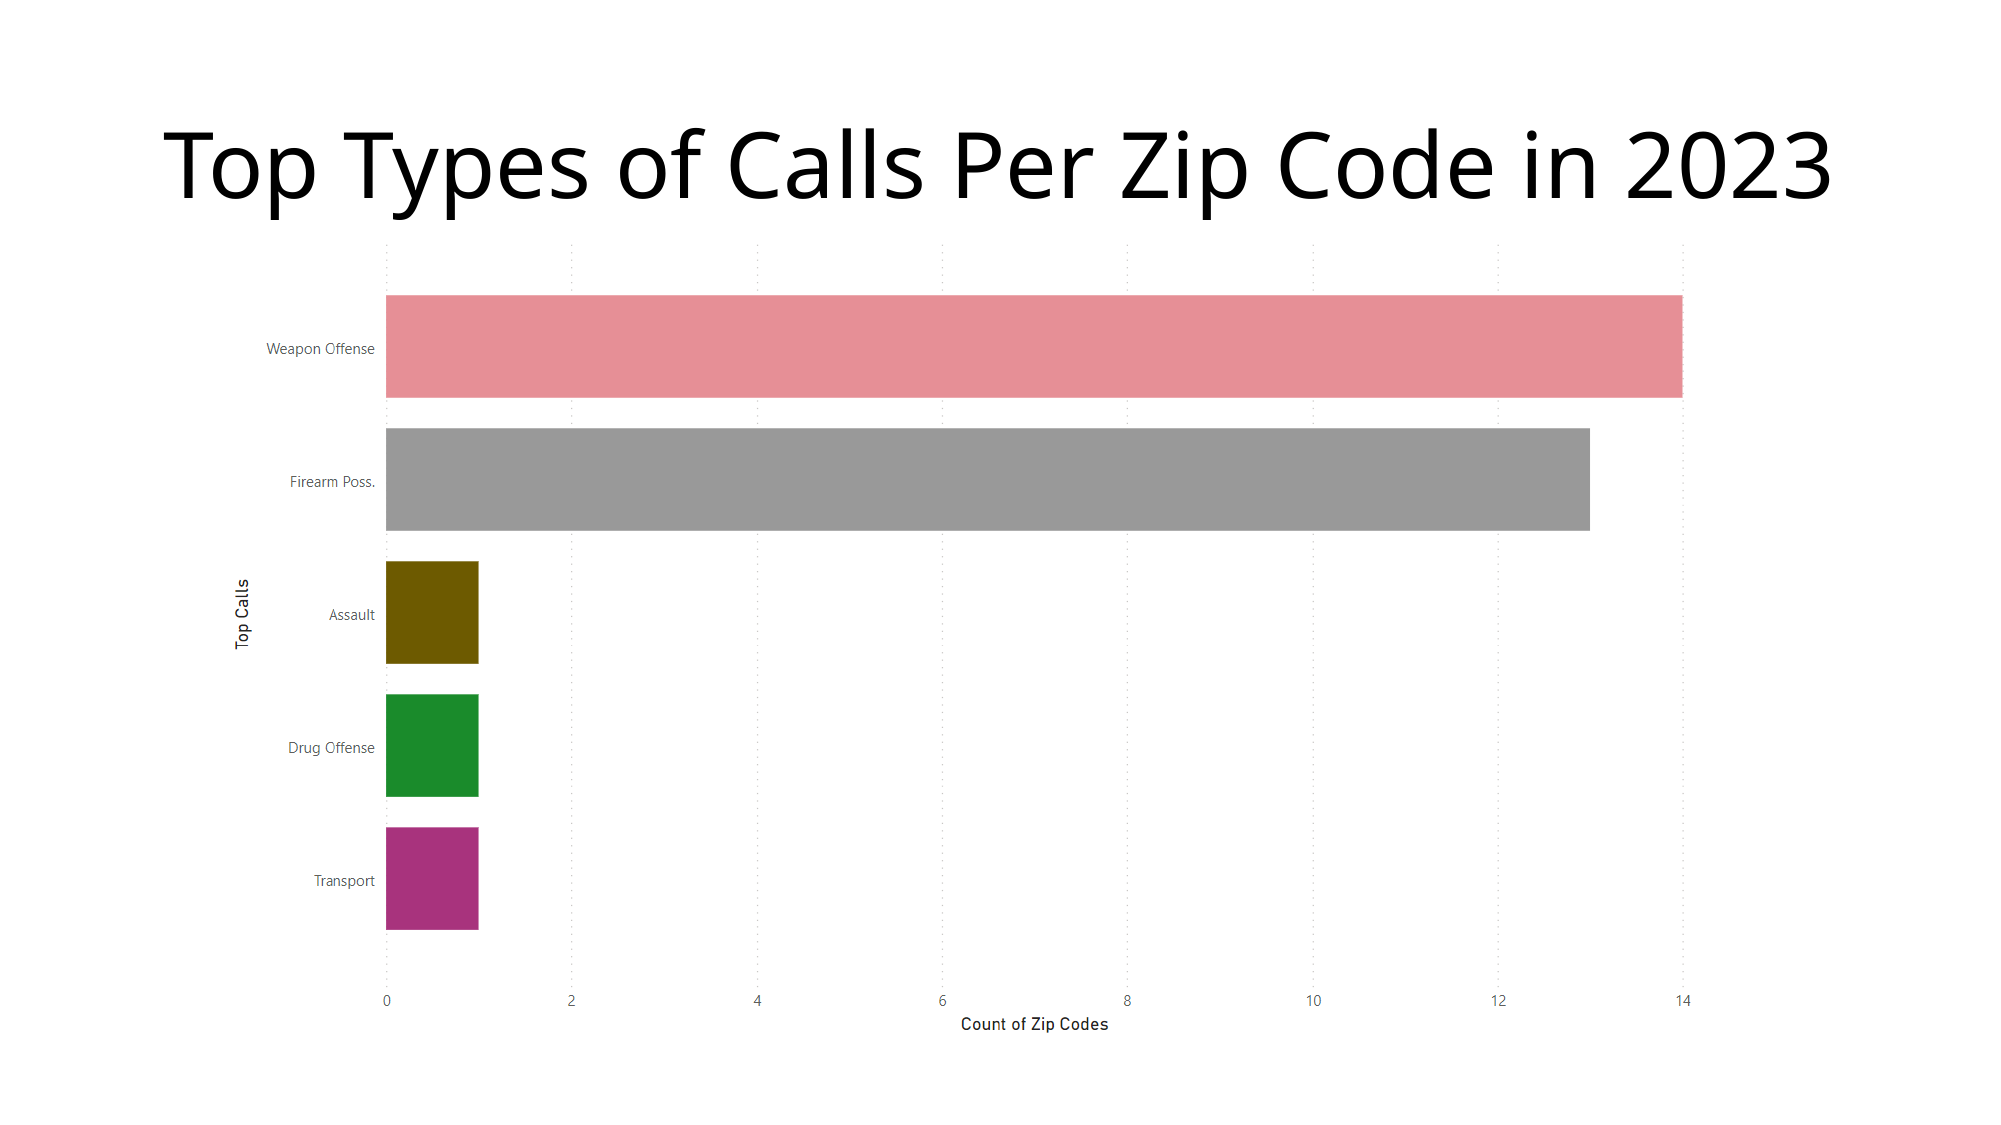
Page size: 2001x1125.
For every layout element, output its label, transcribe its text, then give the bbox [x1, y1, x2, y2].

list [223, 226, 1777, 1066]
title Top Types of Calls Per Zip Code in 2023 [137, 59, 1863, 278]
